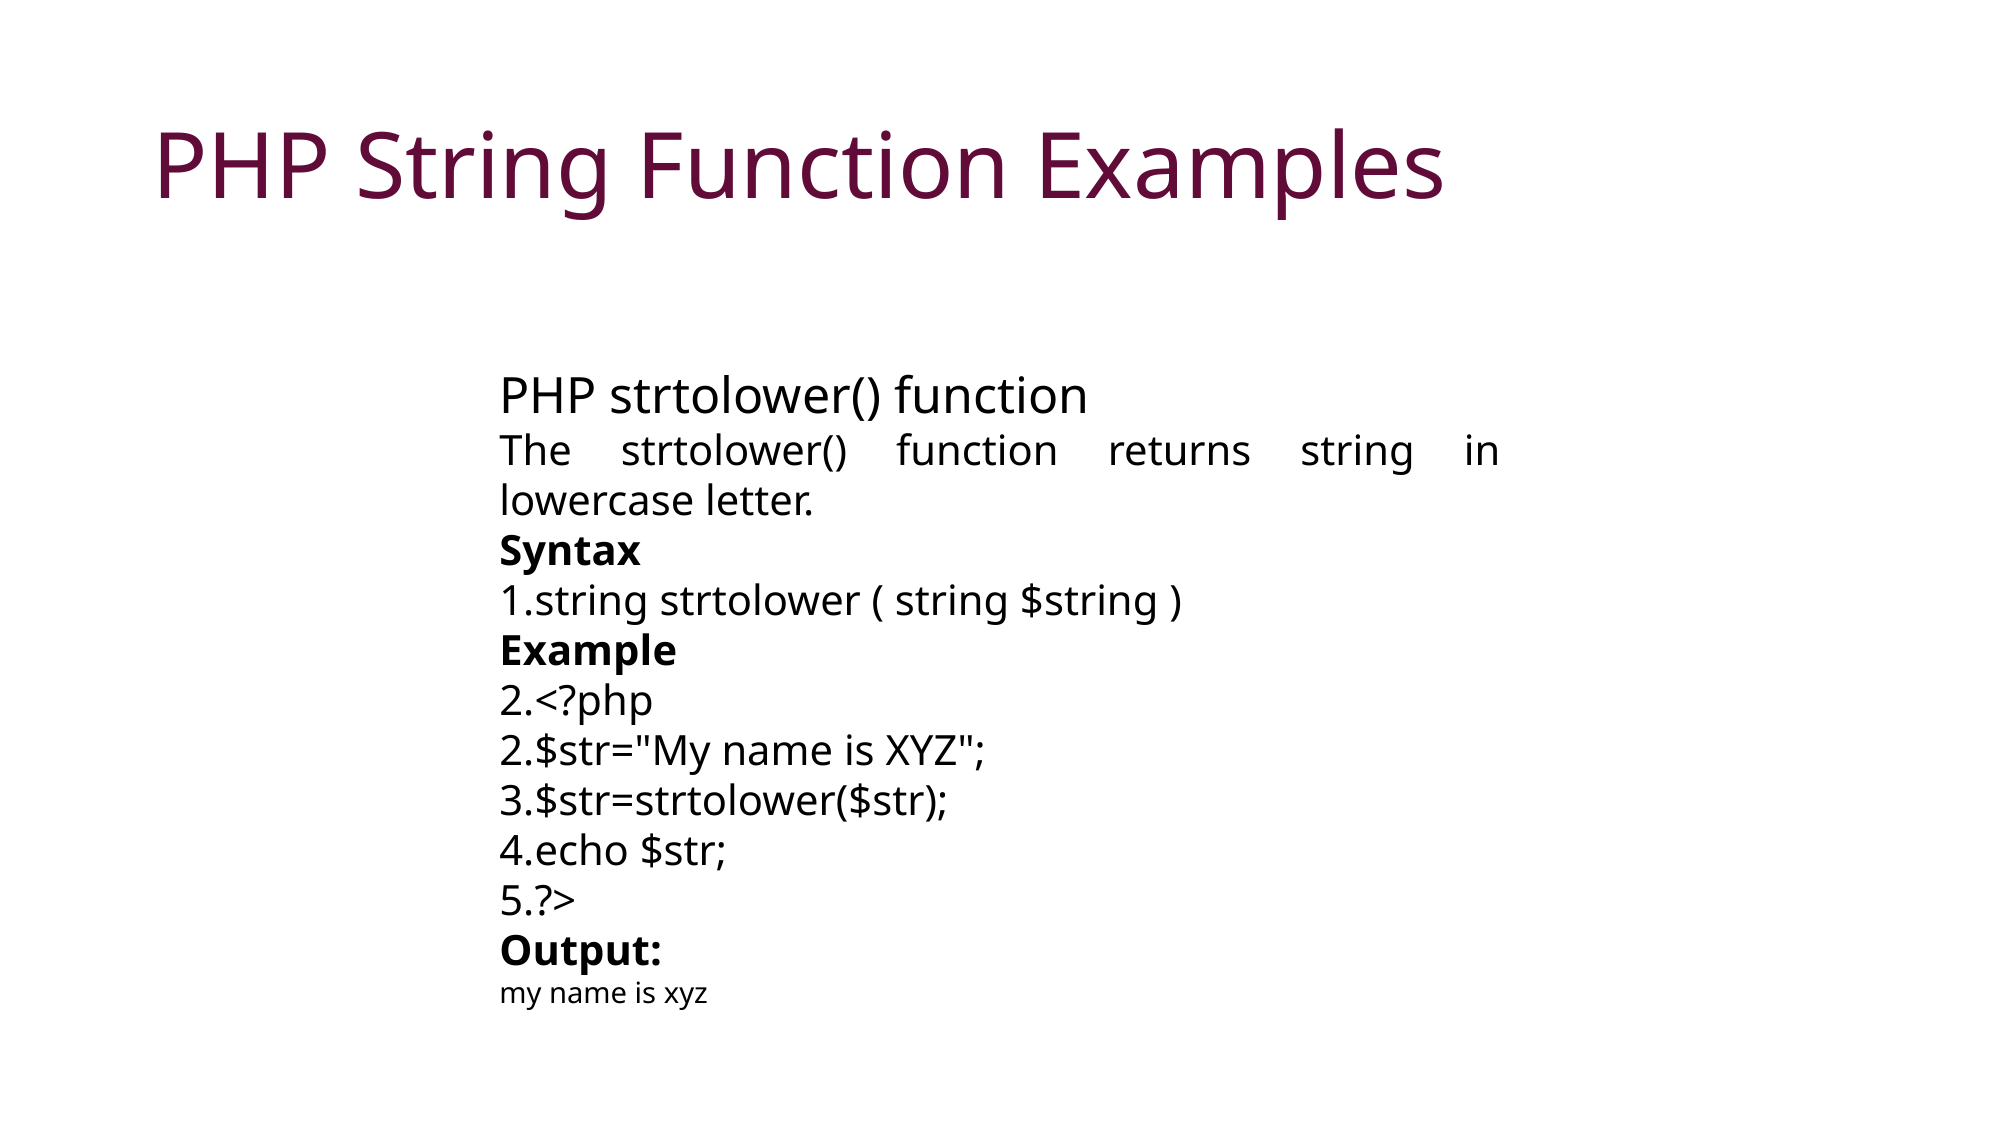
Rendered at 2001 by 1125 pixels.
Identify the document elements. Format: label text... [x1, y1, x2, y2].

title PHP String Function Examples [137, 59, 1863, 278]
list PHP strtolower() function The strtolower() function returns string in lowercase letter. Syntax string strtolower ( string $string ) Example <?php $str="My name is XYZ"; $str=strtolower($str); echo $str; ?> Output: my name is xyz [499, 303, 1501, 1009]
